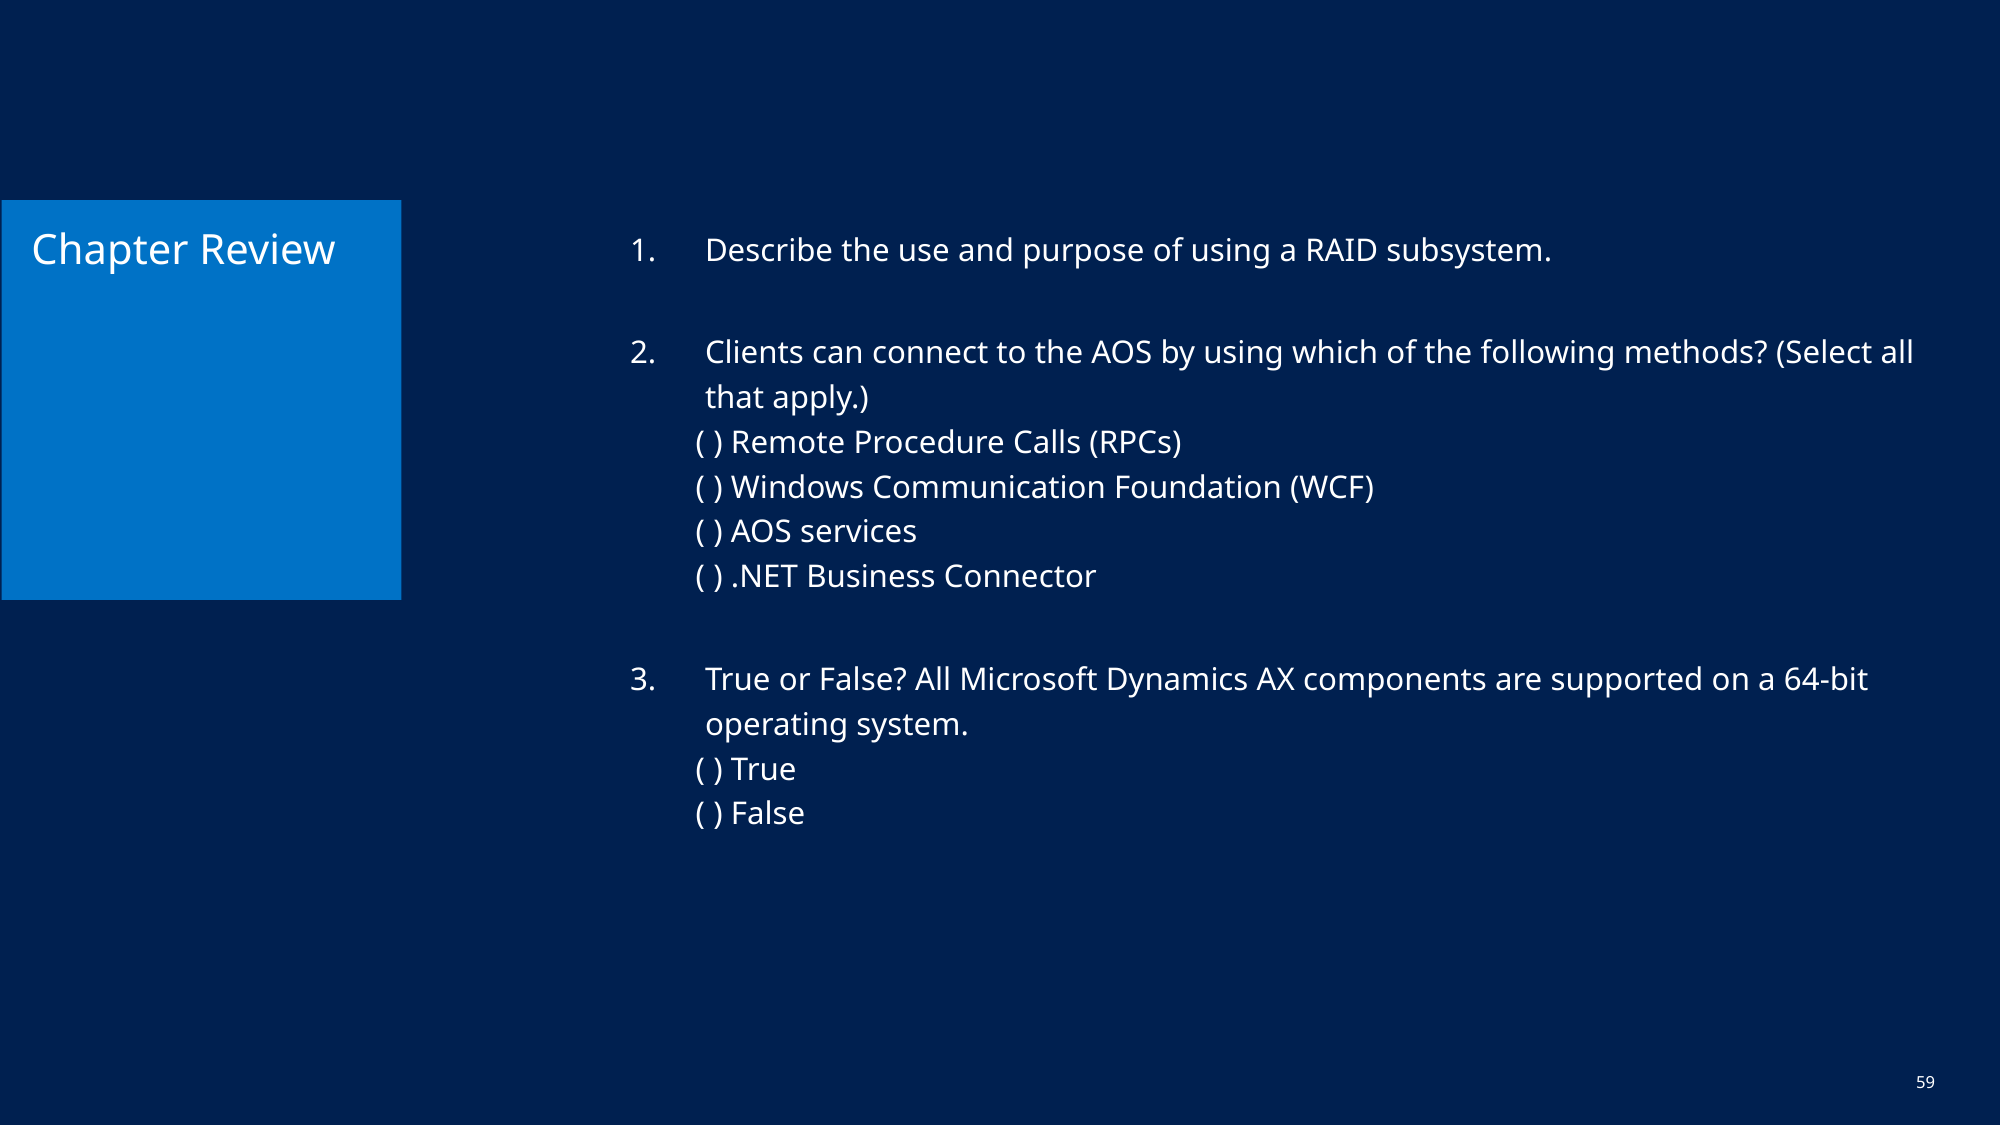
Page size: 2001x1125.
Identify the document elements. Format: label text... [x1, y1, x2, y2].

list Describe the use and purpose of using a RAID subsystem. Clients can connect to the AOS by using which of the following methods? (Select all that apply.) ( ) Remote Procedure Calls (RPCs) ( ) Windows Communication Foundation (WCF) ( ) AOS services ( ) .NET Business Connector True or False? All Microsoft Dynamics AX components are supported on a 64-bit operating system. ( ) True ( ) False [600, 200, 1950, 1030]
title Chapter Review [1, 200, 402, 600]
slide_number 58 [1483, 1042, 1950, 1103]
